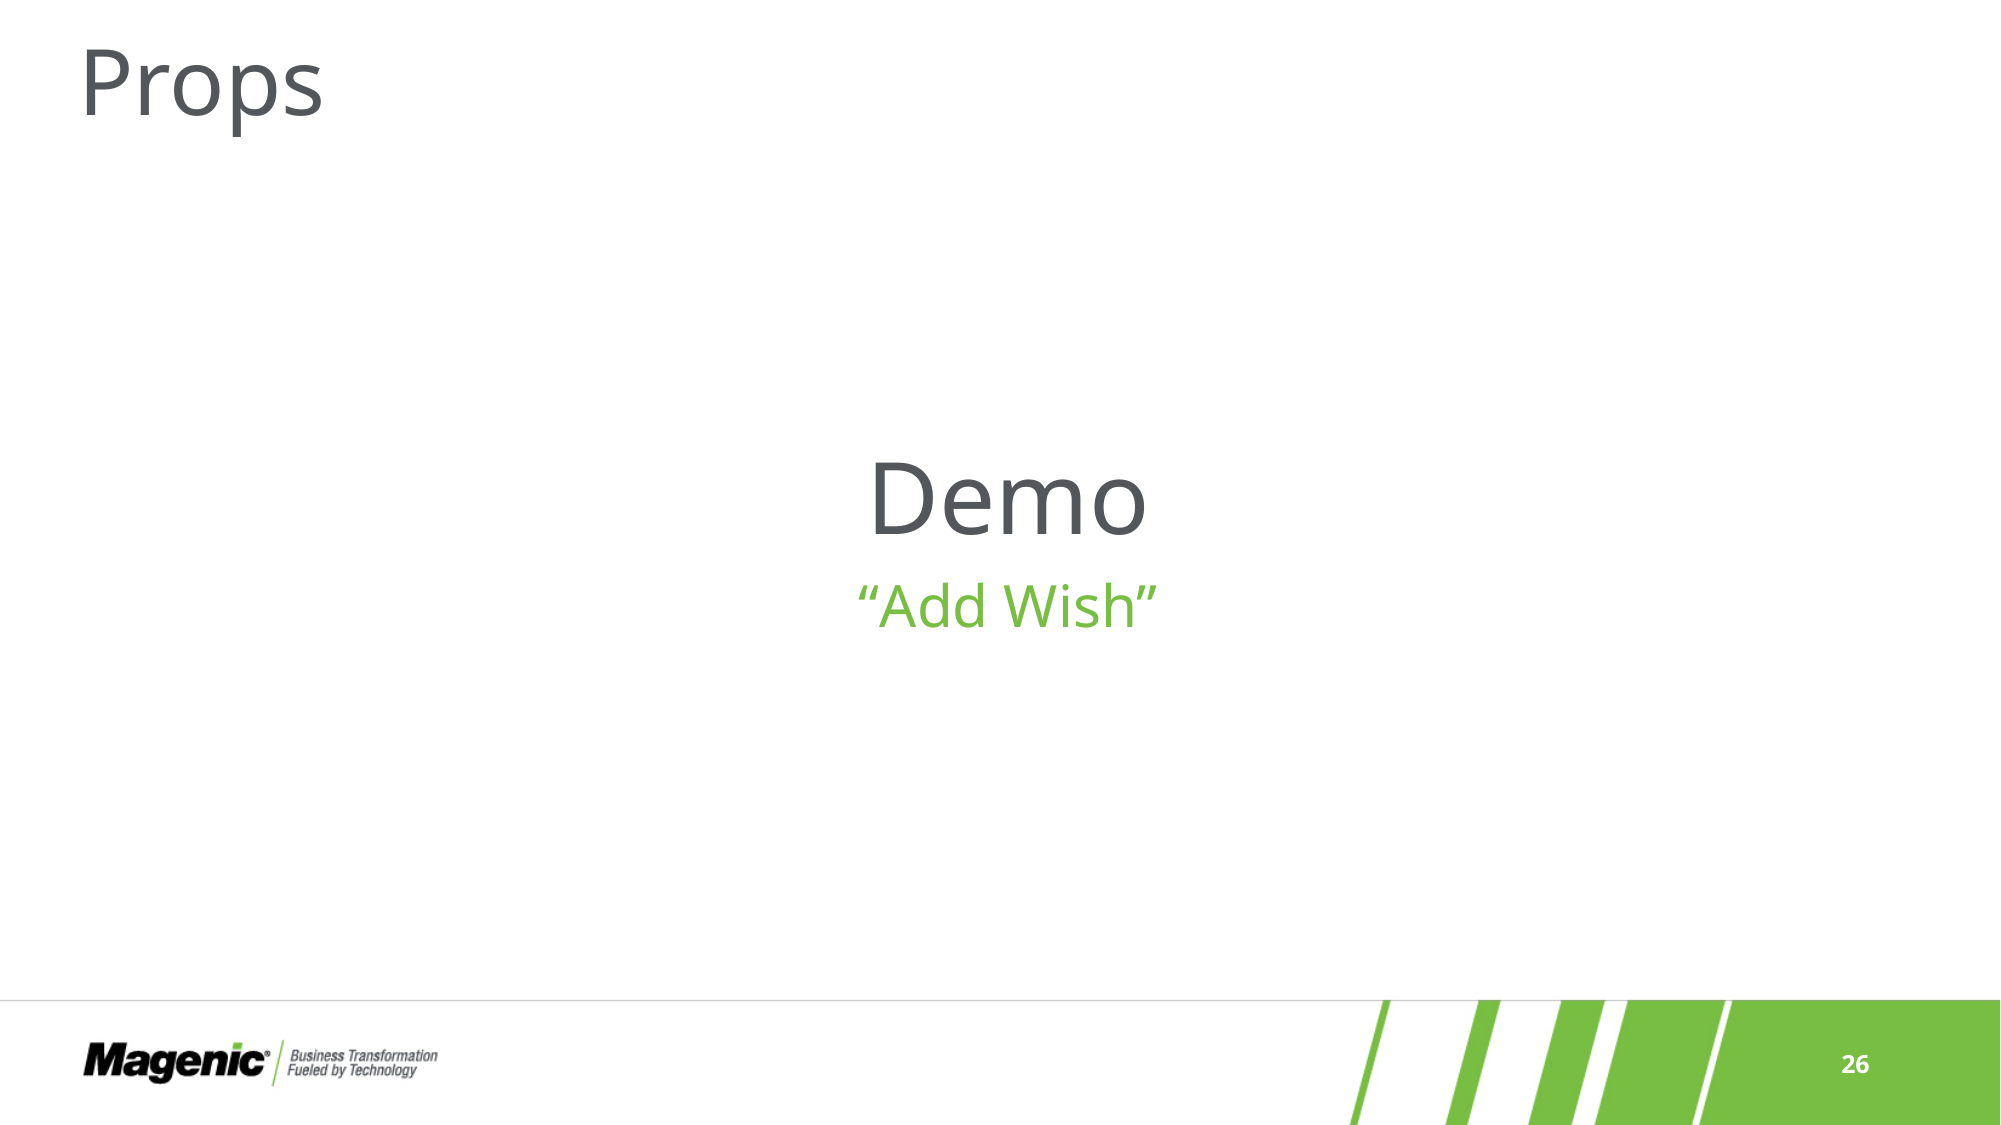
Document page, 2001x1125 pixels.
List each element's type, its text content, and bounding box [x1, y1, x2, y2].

title Props [63, 41, 1938, 131]
picture [0, 0, 2001, 1125]
list Demo “Add Wish” [70, 149, 1946, 939]
